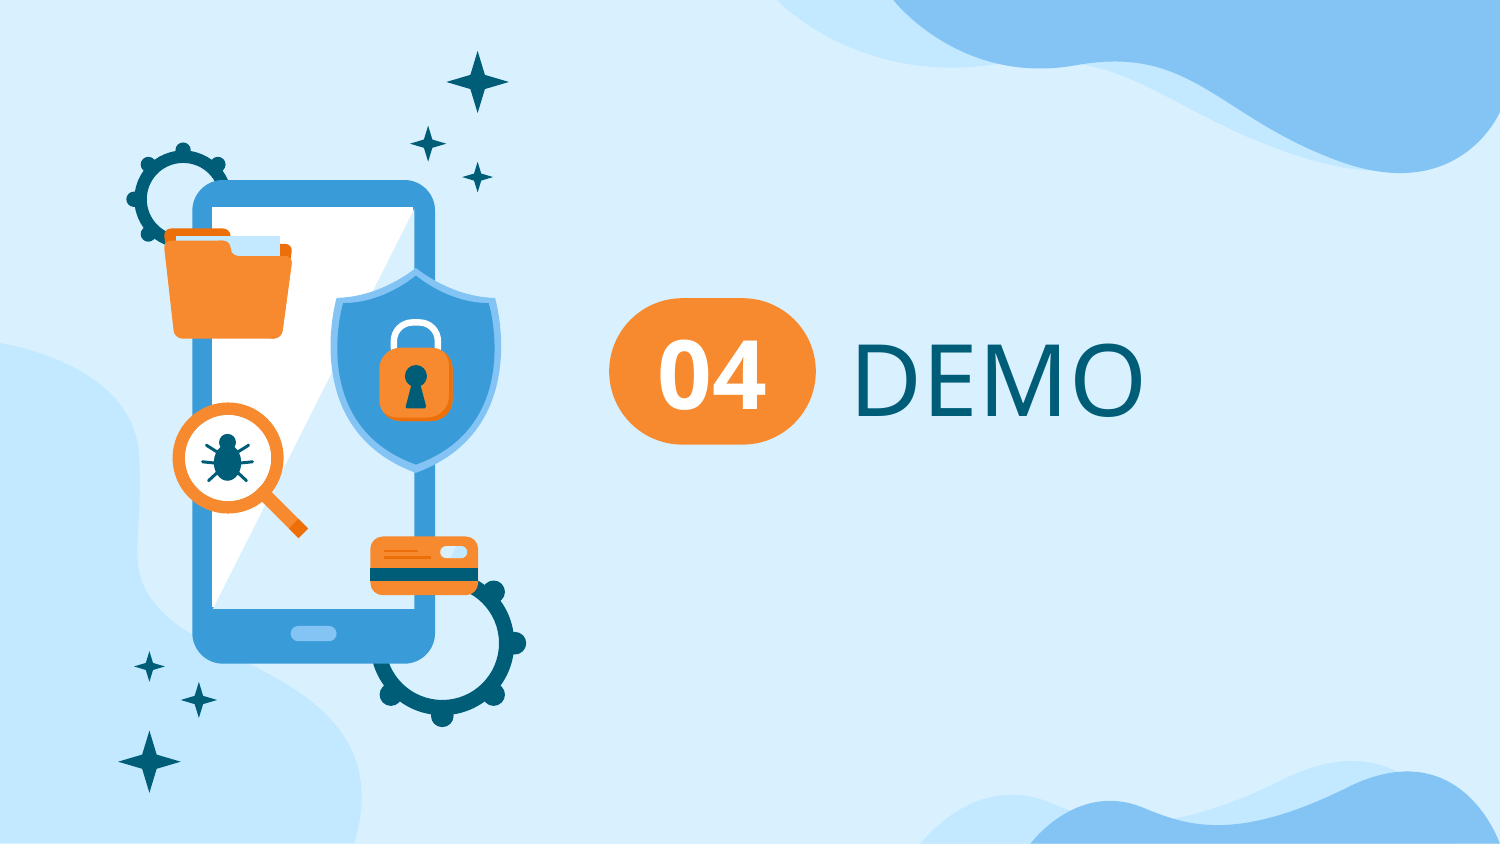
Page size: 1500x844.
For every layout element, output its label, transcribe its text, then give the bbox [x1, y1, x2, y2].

title 04 [609, 298, 816, 445]
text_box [117, 50, 535, 794]
title DEMO [835, 301, 1203, 437]
